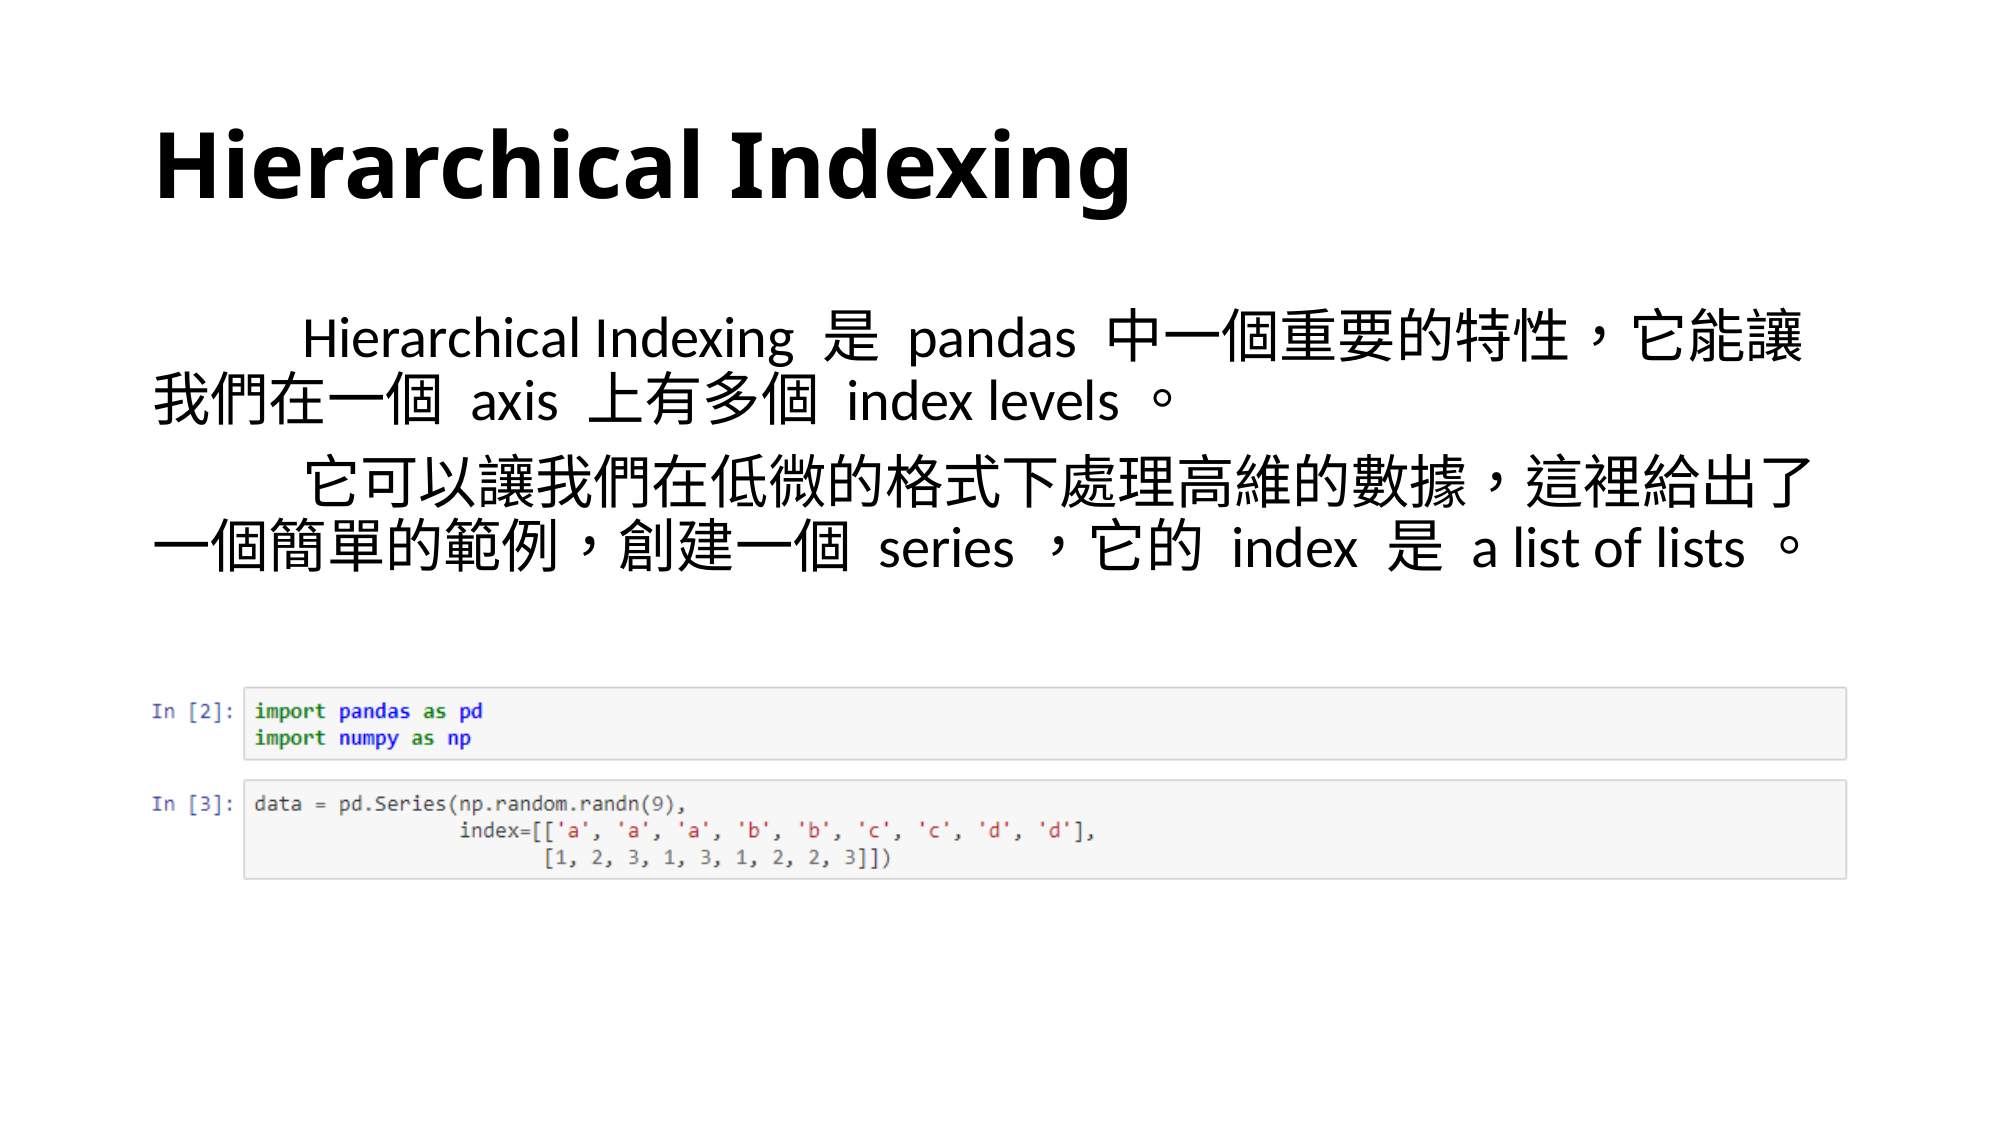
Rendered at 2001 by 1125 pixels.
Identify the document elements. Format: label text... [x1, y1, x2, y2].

picture [142, 676, 1863, 891]
list Hierarchical Indexing 是 pandas 中一個重要的特性，它能讓我們在一個 axis 上有多個 index levels。 它可以讓我們在低微的格式下處理高維的數據，這裡給出了一個簡單的範例，創建一個 series，它的 index 是 a list of lists。 [137, 299, 1863, 1014]
title Hierarchical Indexing [137, 59, 1863, 278]
